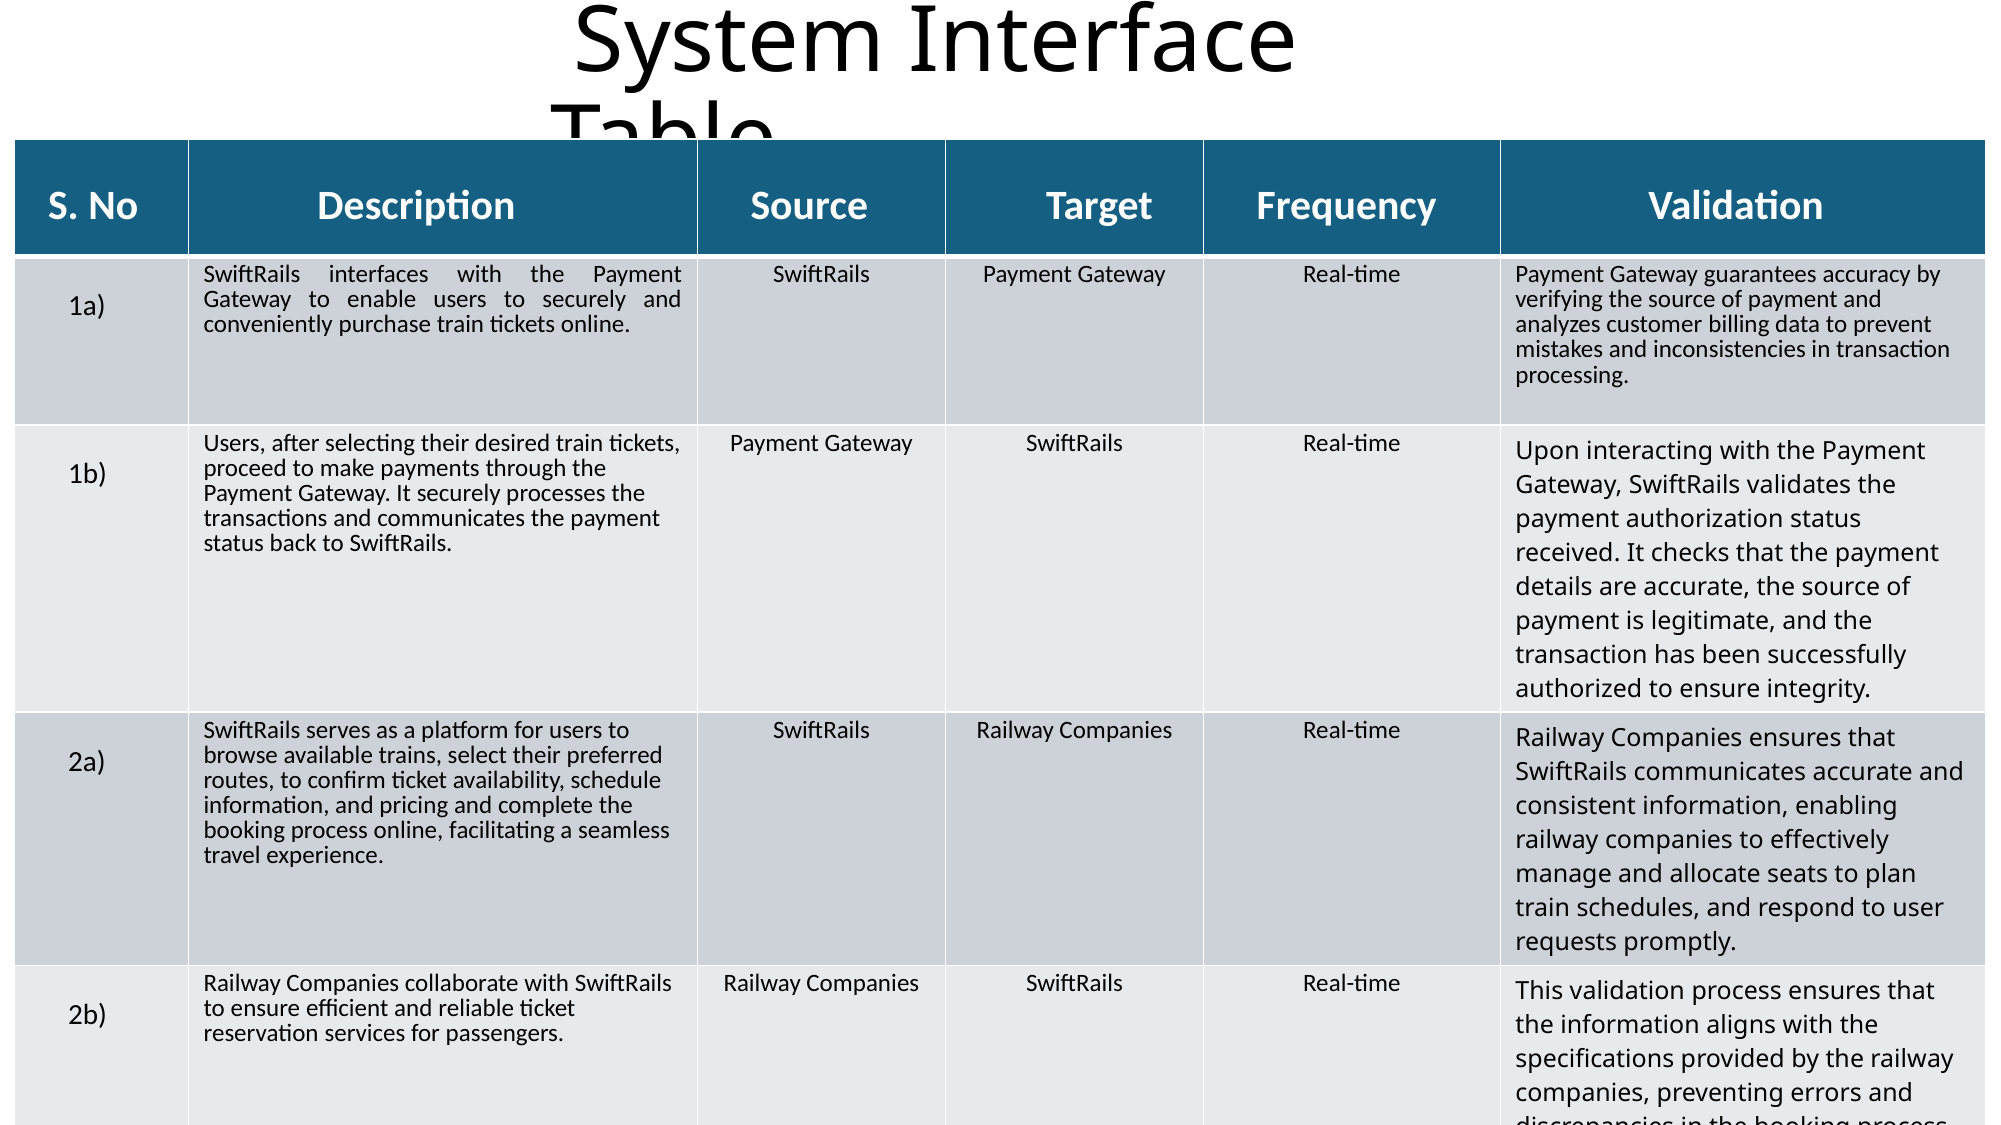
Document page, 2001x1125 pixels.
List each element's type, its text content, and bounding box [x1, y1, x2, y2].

table_cell Railway Companies [946, 713, 1203, 965]
table_cell Railway Companies [698, 966, 945, 1125]
table_header Validation [1501, 140, 1985, 254]
table_cell Real-time [1204, 426, 1500, 711]
table_cell 2a) [15, 713, 188, 965]
table_cell Users, after selecting their desired train tickets, proceed to make payments through the Payment Gateway. It securely processes the transactions and communicates the payment status back to SwiftRails. [189, 426, 697, 711]
title System Interface Table [535, 0, 1465, 138]
table_cell 2b) [15, 966, 188, 1125]
table_header S. No [15, 140, 188, 254]
table_cell SwiftRails [946, 426, 1203, 711]
table_cell SwiftRails serves as a platform for users to browse available trains, select their preferred routes, to confirm ticket availability, schedule information, and pricing and complete the booking process online, facilitating a seamless travel experience. [189, 713, 697, 965]
table_cell Payment Gateway guarantees accuracy by verifying the source of payment and analyzes customer billing data to prevent mistakes and inconsistencies in transaction processing. [1501, 259, 1985, 424]
table_header Source [698, 140, 945, 254]
table_cell SwiftRails [698, 259, 945, 424]
table_cell Railway Companies collaborate with SwiftRails to ensure efficient and reliable ticket reservation services for passengers. [189, 966, 697, 1125]
table_cell Railway Companies ensures that SwiftRails communicates accurate and consistent information, enabling railway companies to effectively manage and allocate seats to plan train schedules, and respond to user requests promptly. [1501, 713, 1985, 965]
table_cell Upon interacting with the Payment Gateway, SwiftRails validates the payment authorization status received. It checks that the payment details are accurate, the source of payment is legitimate, and the transaction has been successfully authorized to ensure integrity. [1501, 426, 1985, 711]
table_cell Real-time [1204, 713, 1500, 965]
table_header Frequency [1204, 140, 1500, 254]
table_cell SwiftRails interfaces with the Payment Gateway to enable users to securely and conveniently purchase train tickets online. [189, 259, 697, 424]
table_cell Real-time [1204, 259, 1500, 424]
table_cell Real-time [1204, 966, 1500, 1125]
table_cell SwiftRails [698, 713, 945, 965]
table_cell This validation process ensures that the information aligns with the specifications provided by the railway companies, preventing errors and discrepancies in the booking process. [1501, 966, 1985, 1125]
table_header Description [189, 140, 697, 254]
table_cell Payment Gateway [946, 259, 1203, 424]
table_cell SwiftRails [946, 966, 1203, 1125]
table_header Target [946, 140, 1203, 254]
table_cell 1b) [15, 426, 188, 711]
table_cell 1a) [15, 259, 188, 424]
table_cell Payment Gateway [698, 426, 945, 711]
